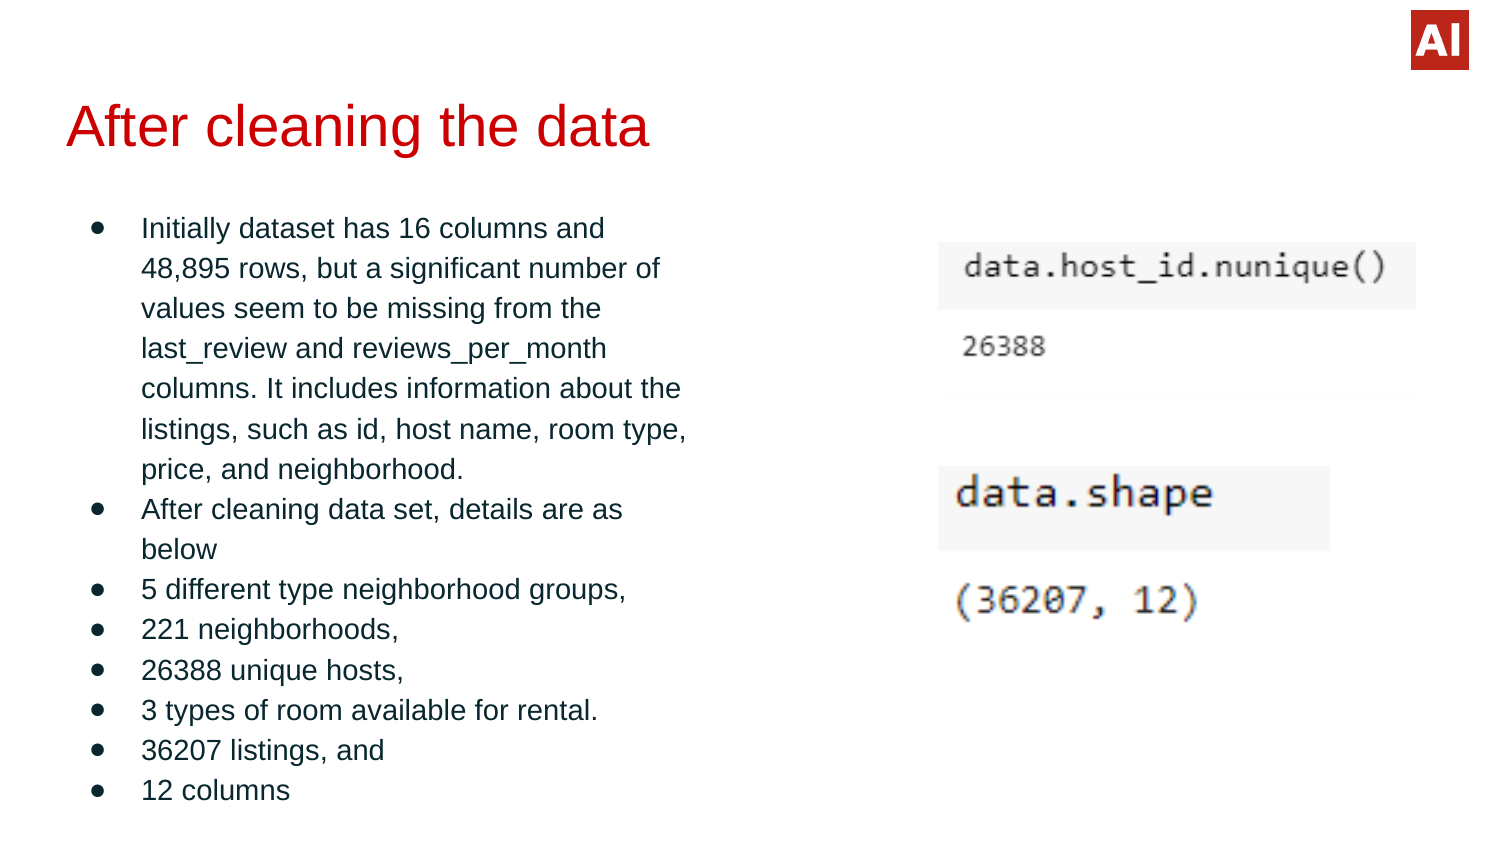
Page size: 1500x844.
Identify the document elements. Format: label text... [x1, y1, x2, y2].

picture [1411, 10, 1469, 70]
list Initially dataset has 16 columns and 48,895 rows, but a significant number of values seem to be missing from the last_review and reviews_per_month columns. It includes information about the listings, such as id, host name, room type, price, and neighborhood. After cleaning data set, details are as below 5 different type neighborhood groups, 221 neighborhoods, 26388 unique hosts, 3 types of room available for rental. 36207 listings, and 12 columns [51, 189, 708, 816]
title After cleaning the data [51, 72, 1449, 167]
picture [938, 465, 1331, 667]
picture [938, 242, 1416, 396]
